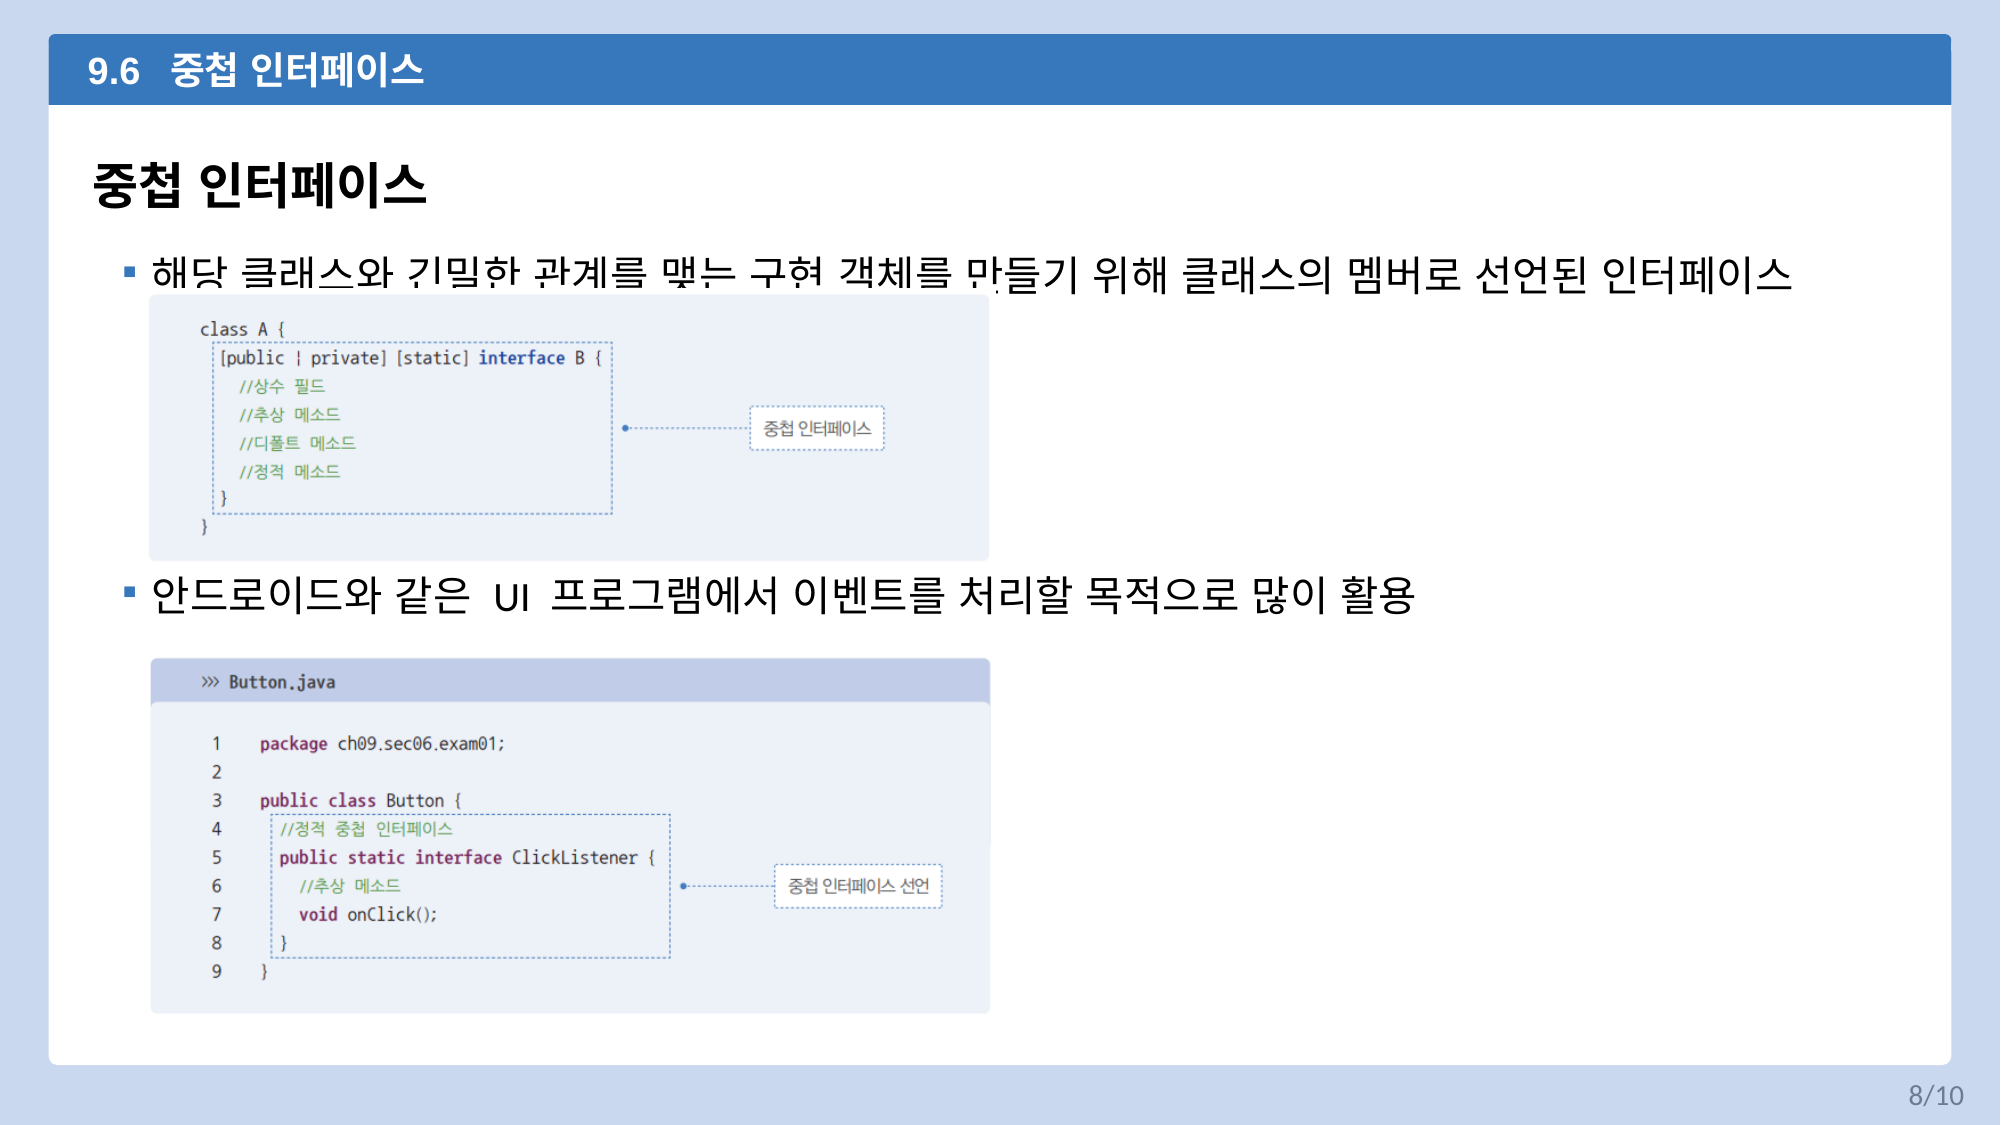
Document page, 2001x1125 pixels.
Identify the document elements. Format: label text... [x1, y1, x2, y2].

list 중첩 인터페이스 해당 클래스와 긴밀한 관계를 맺는 구현 객체를 만들기 위해 클래스의 멤버로 선언된 인터페이스 안드로이드와 같은 UI 프로그램에서 이벤트를 처리할 목적으로 많이 활용 [77, 116, 1927, 1044]
title 9.6 중첩 인터페이스 [72, 44, 1798, 101]
picture [144, 288, 996, 563]
picture [144, 650, 1000, 1018]
